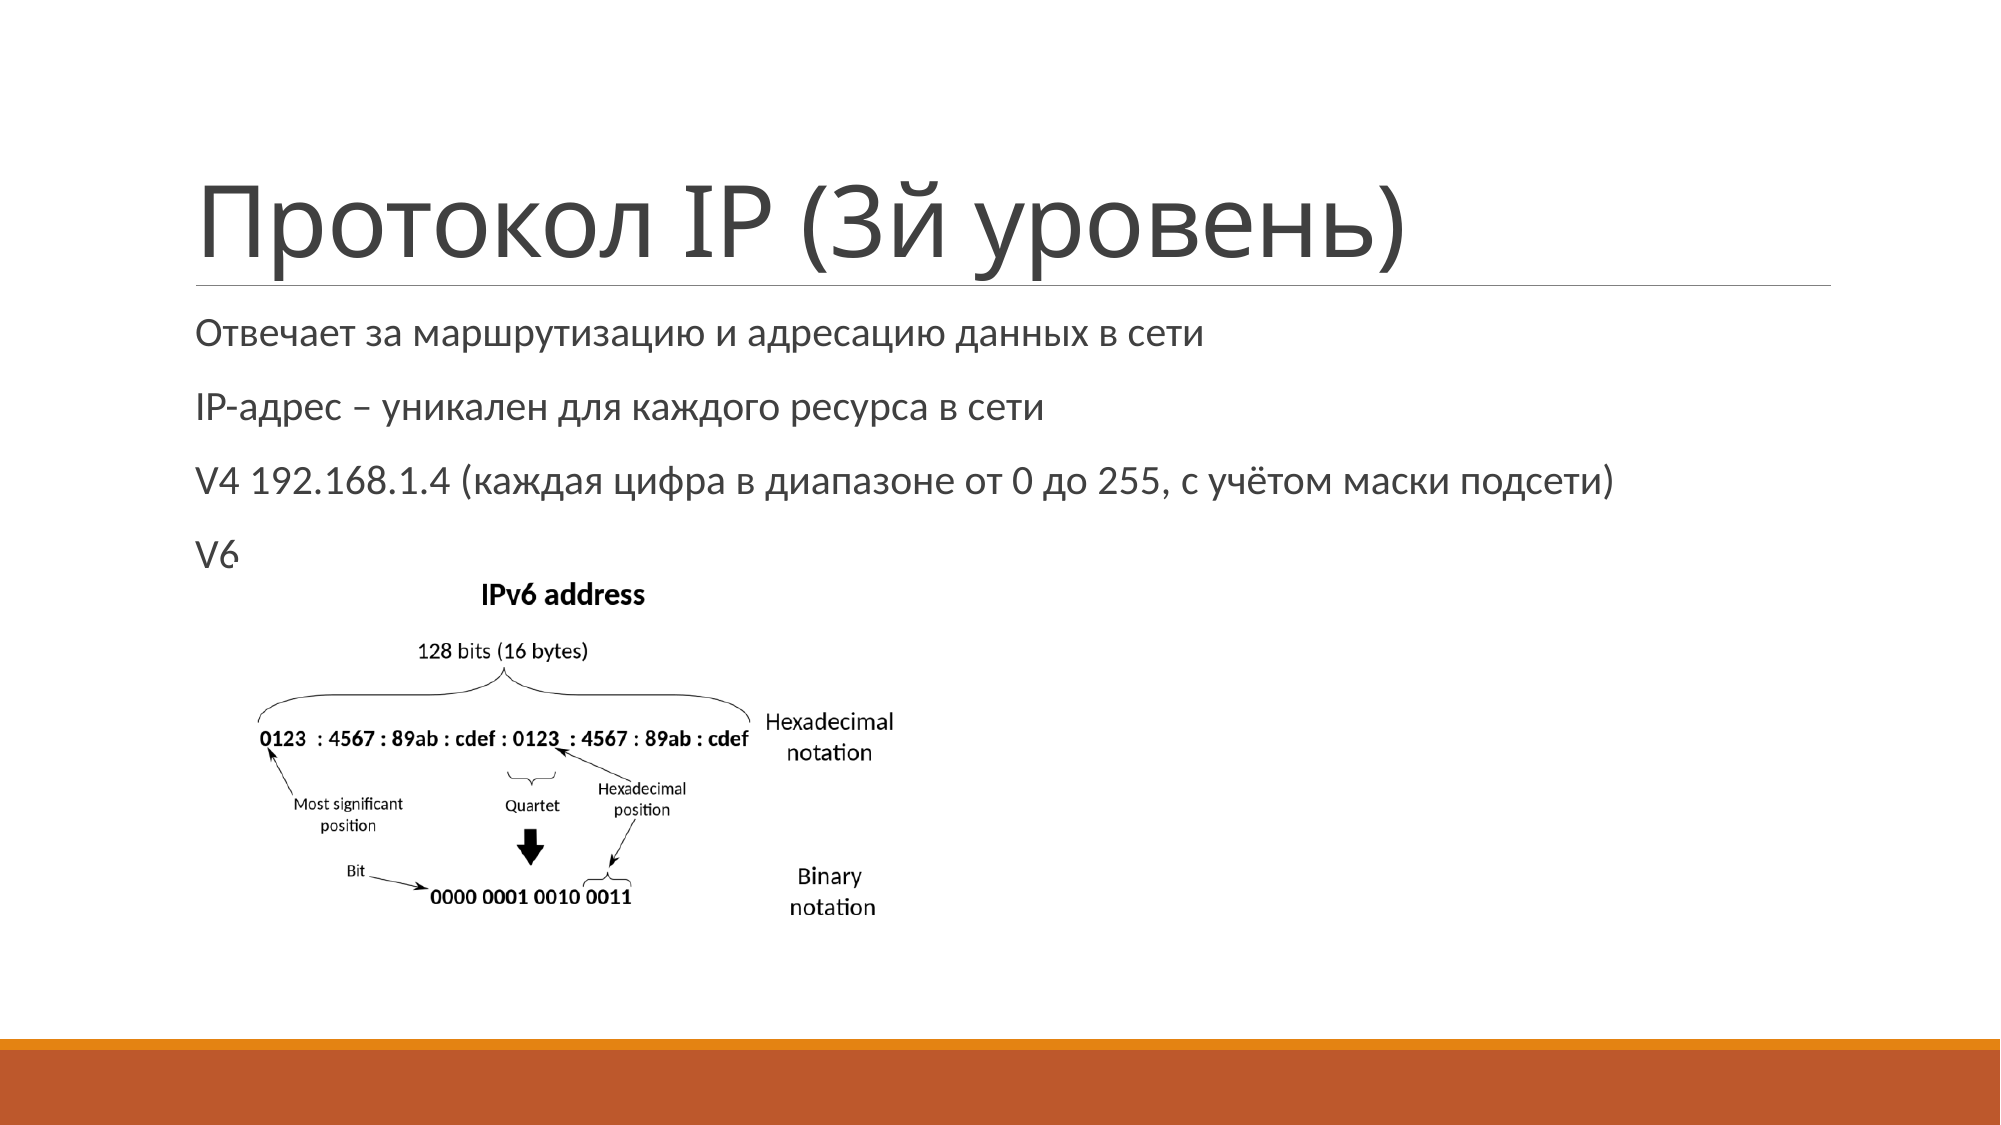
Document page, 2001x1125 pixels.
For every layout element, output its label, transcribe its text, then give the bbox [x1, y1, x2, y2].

title Протокол IP (3й уровень) [180, 47, 1830, 285]
picture [233, 561, 909, 937]
list Отвечает за маршрутизацию и адресацию данных в сети IP-адрес – уникален для каждого ресурса в сети V4 192.168.1.4 (каждая цифра в диапазоне от 0 до 255, с учётом маски подсети) V6 [180, 302, 1830, 963]
